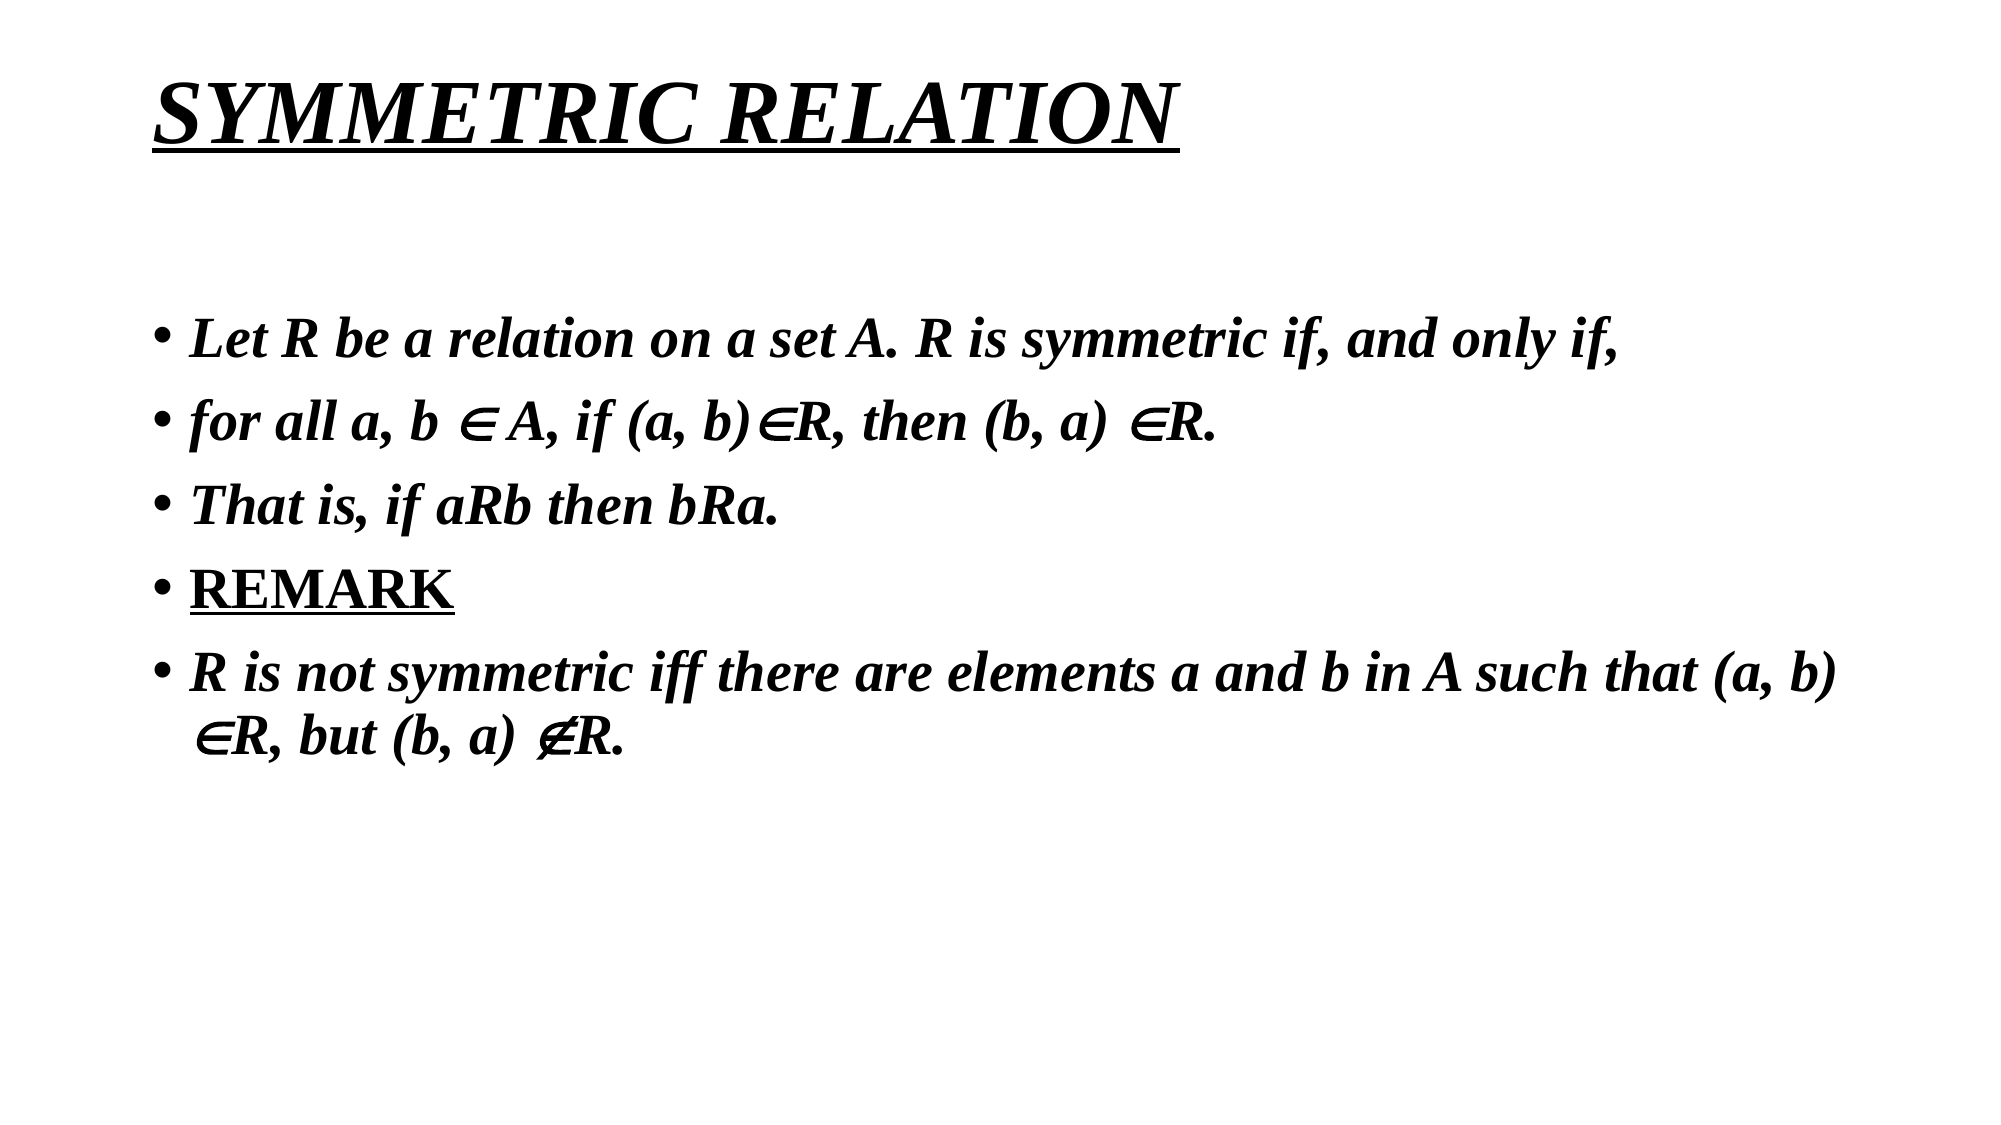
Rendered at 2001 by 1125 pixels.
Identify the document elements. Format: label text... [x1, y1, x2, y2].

title SYMMETRIC RELATION [137, 59, 1863, 278]
list Let R be a relation on a set A. R is symmetric if, and only if, for all a, b Î A, if (a, b)ÎR, then (b, a) ÎR. That is, if aRb then bRa. REMARK R is not symmetric iff there are elements a and b in A such that (a, b) ÎR, but (b, a) ÏR. [137, 299, 1863, 1014]
